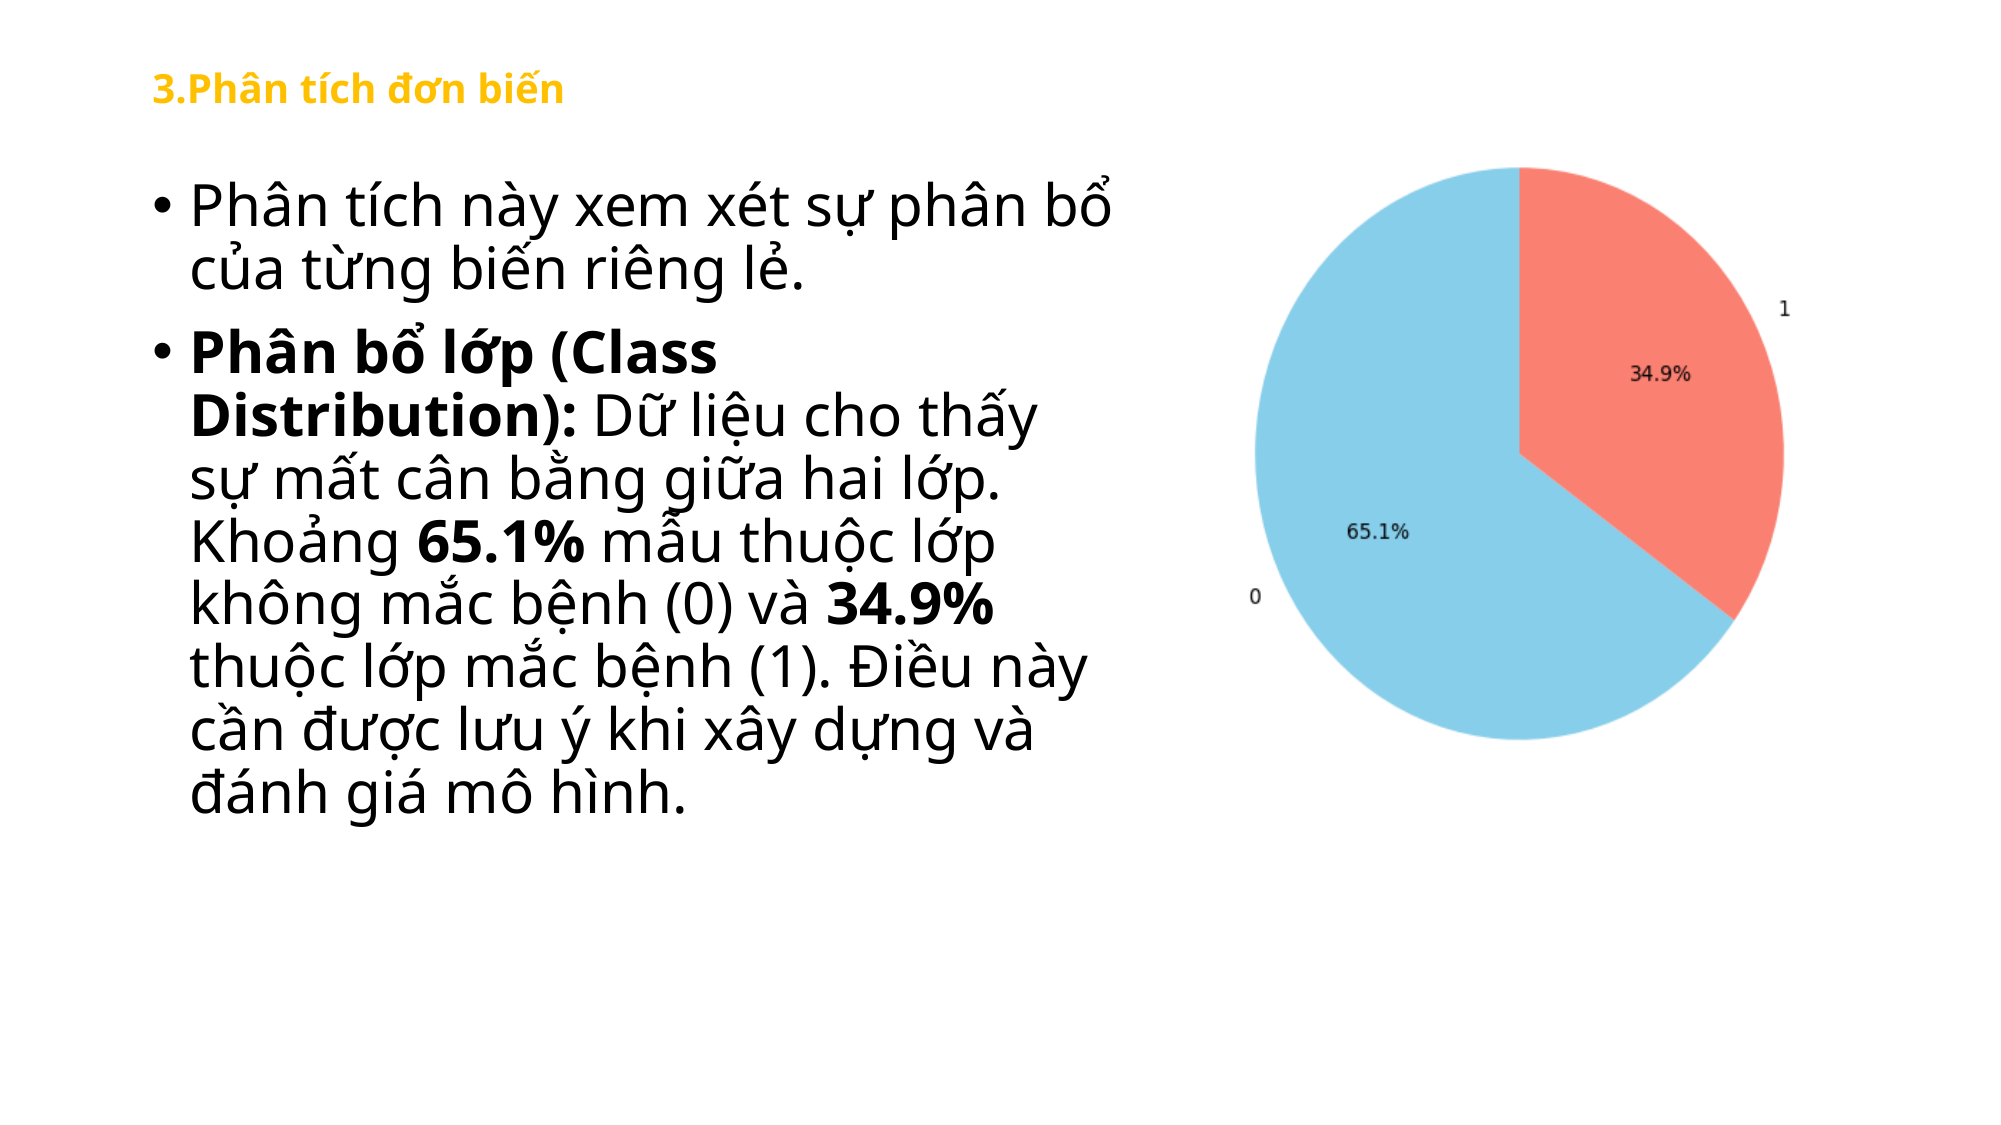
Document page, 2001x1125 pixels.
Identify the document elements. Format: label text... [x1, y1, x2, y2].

picture [1175, 81, 1864, 828]
title 3.Phân tích đơn biến [137, 59, 1071, 168]
list Phân tích này xem xét sự phân bổ của từng biến riêng lẻ. Phân bổ lớp (Class Distribution): Dữ liệu cho thấy sự mất cân bằng giữa hai lớp. Khoảng 65.1% mẫu thuộc lớp không mắc bệnh (0) và 34.9% thuộc lớp mắc bệnh (1). Điều này cần được lưu ý khi xây dựng và đánh giá mô hình. [137, 168, 1135, 1066]
